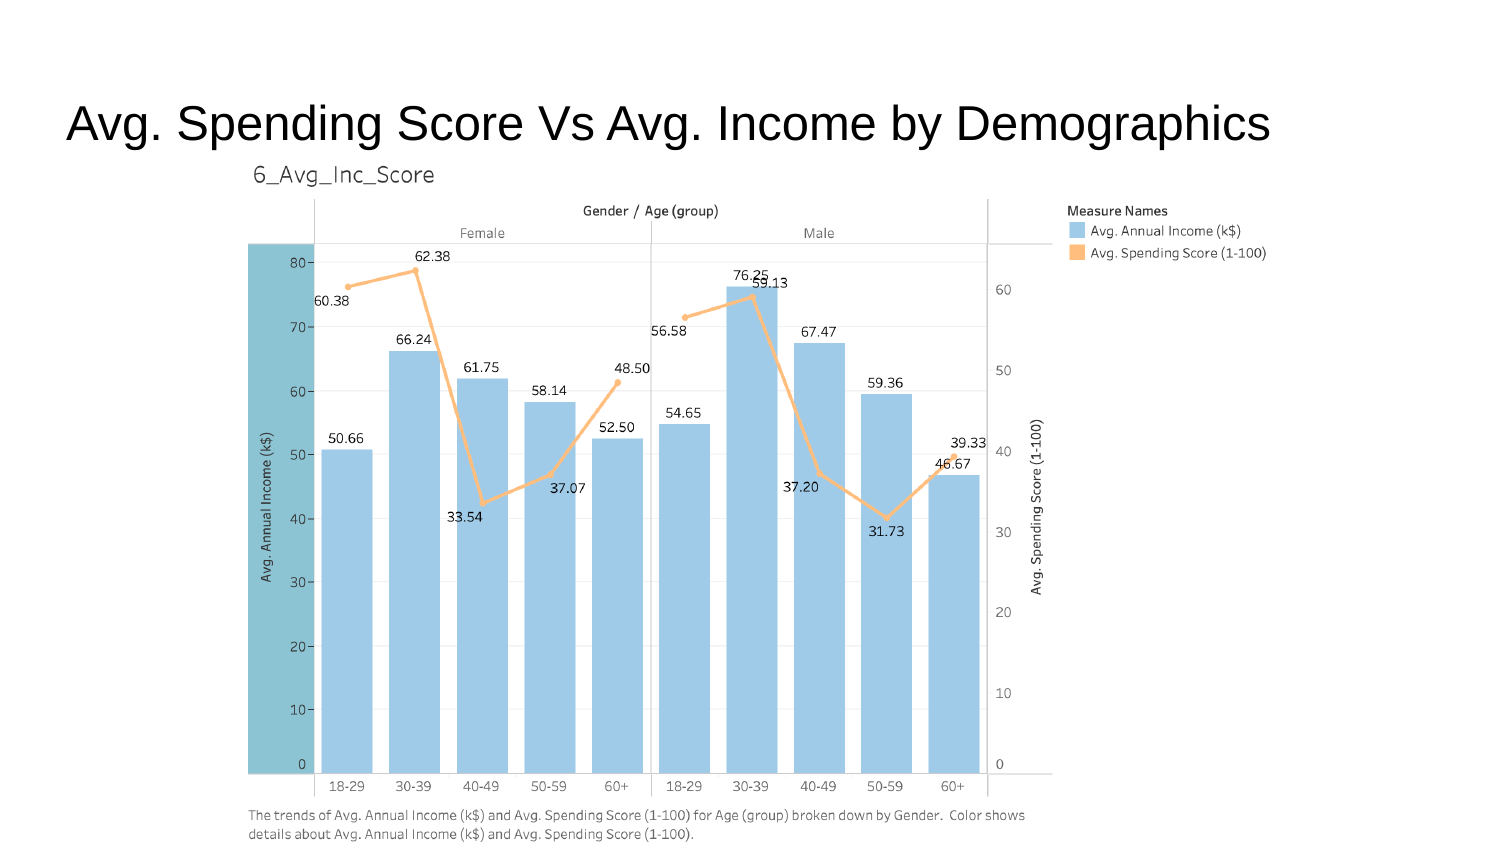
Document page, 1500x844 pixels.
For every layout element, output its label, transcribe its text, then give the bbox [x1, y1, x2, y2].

title Avg. Spending Score Vs Avg. Income by Demographics [51, 72, 1449, 167]
picture [248, 150, 1271, 844]
